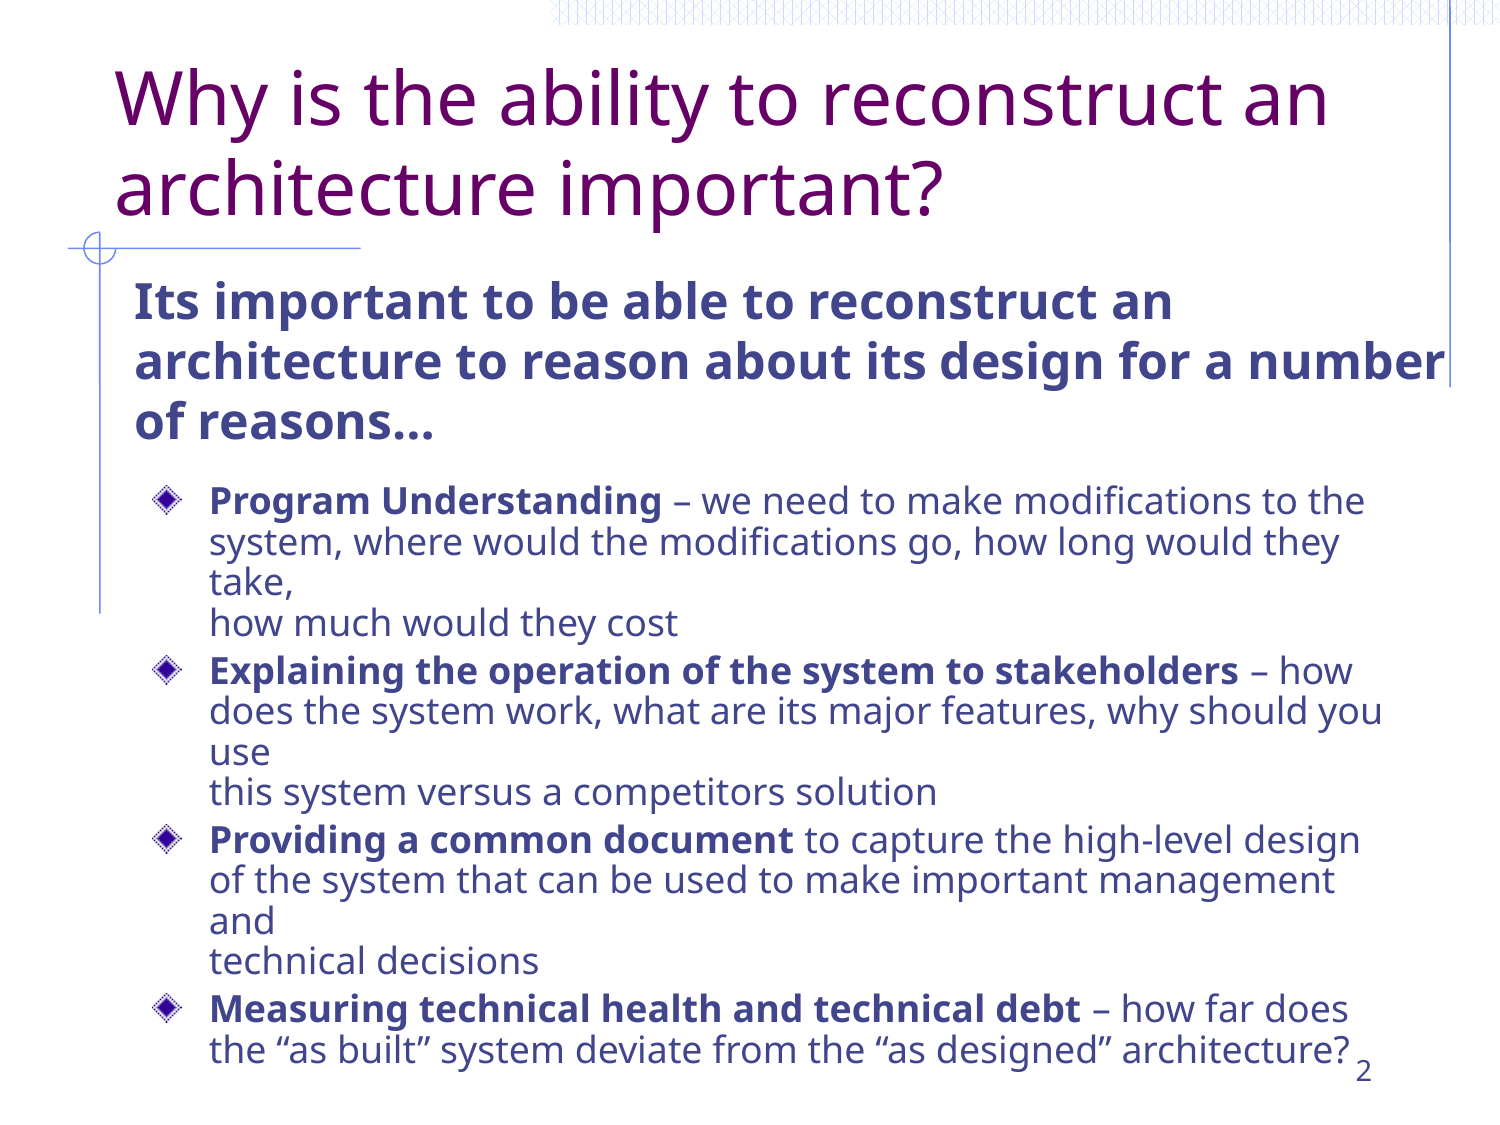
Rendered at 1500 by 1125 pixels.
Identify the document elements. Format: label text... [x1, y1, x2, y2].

title Why is the ability to reconstruct an architecture important? [99, 50, 1375, 238]
list Program Understanding – we need to make modifications to the system, where would the modifications go, how long would they take, how much would they cost Explaining the operation of the system to stakeholders – how does the system work, what are its major features, why should you use this system versus a competitors solution Providing a common document to capture the high-level design of the system that can be used to make important management and technical decisions Measuring technical health and technical debt – how far does the “as built” system deviate from the “as designed” architecture? [137, 474, 1413, 1000]
picture [152, 824, 182, 854]
text_box Its important to be able to reconstruct an architecture to reason about its design for a number of reasons… [119, 262, 1462, 458]
picture [152, 485, 182, 515]
picture [152, 993, 182, 1023]
slide_number 2 [1074, 1025, 1388, 1100]
picture [152, 655, 182, 685]
